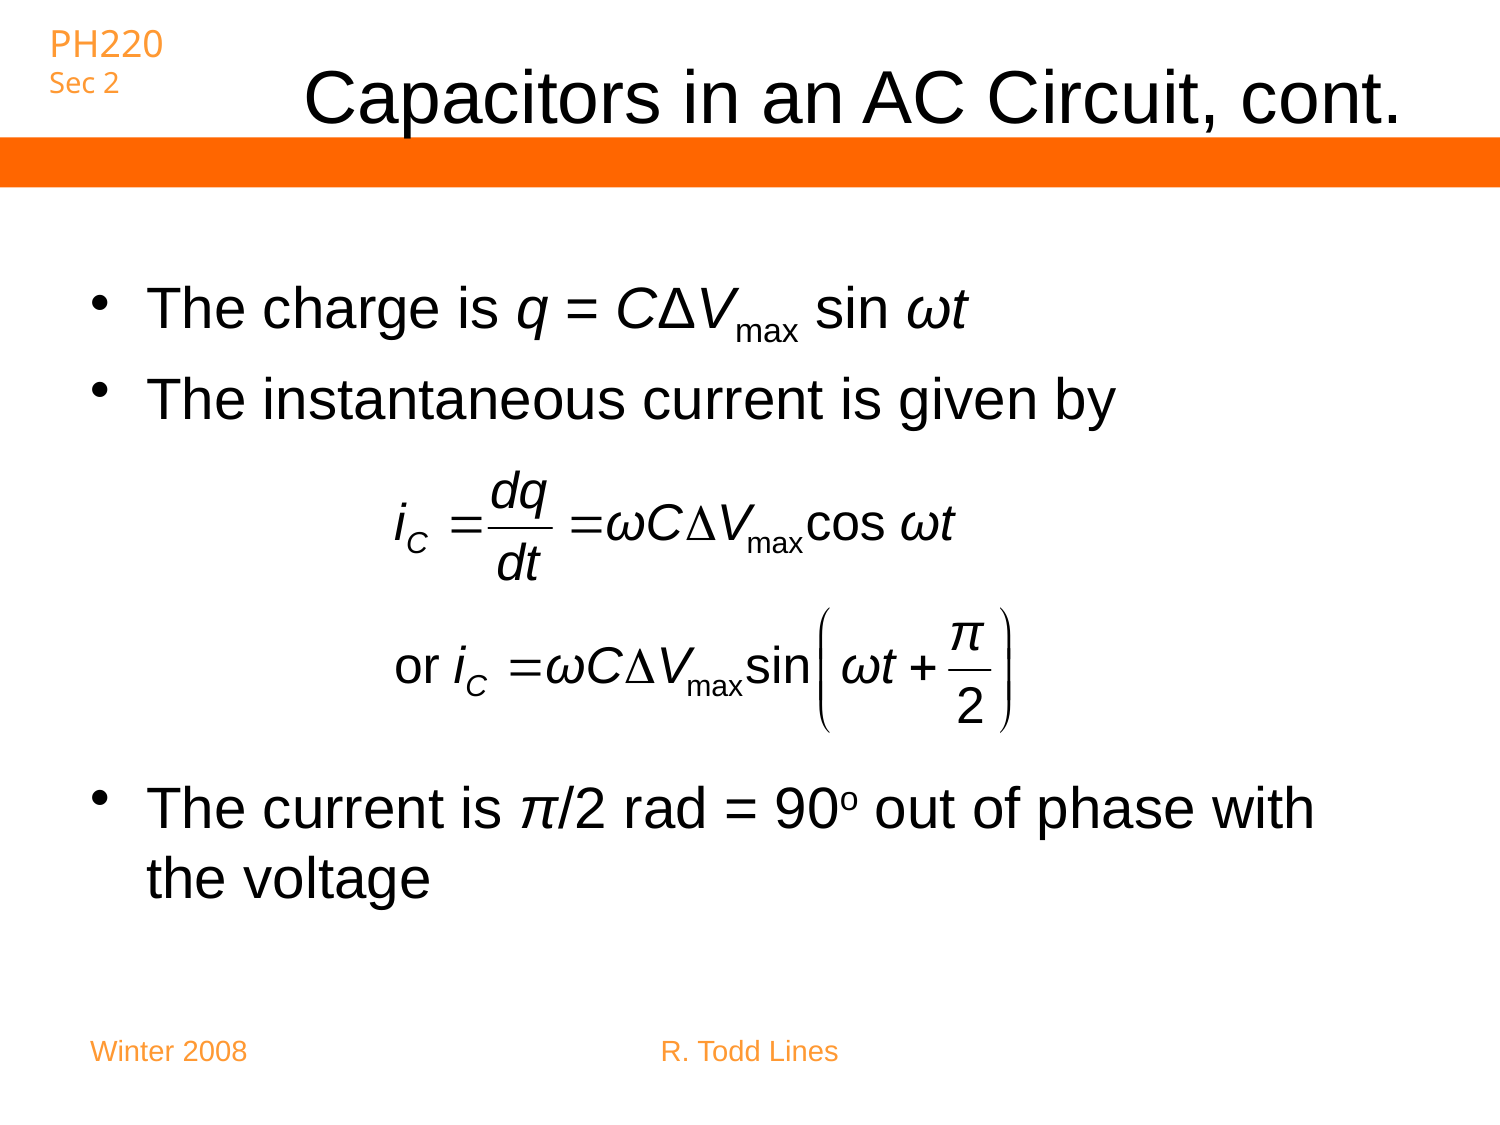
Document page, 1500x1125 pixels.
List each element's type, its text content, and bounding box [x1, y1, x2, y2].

slide_number Winter 2008 [75, 1024, 425, 1103]
footer R. Todd Lines [512, 1024, 988, 1103]
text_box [387, 458, 1026, 744]
list The charge is q = CΔVmax sin ωt The instantaneous current is given by The current is π/2 rad = 90o out of phase with the voltage [75, 262, 1425, 1005]
title Capacitors in an AC Circuit, cont. [207, 0, 1500, 188]
